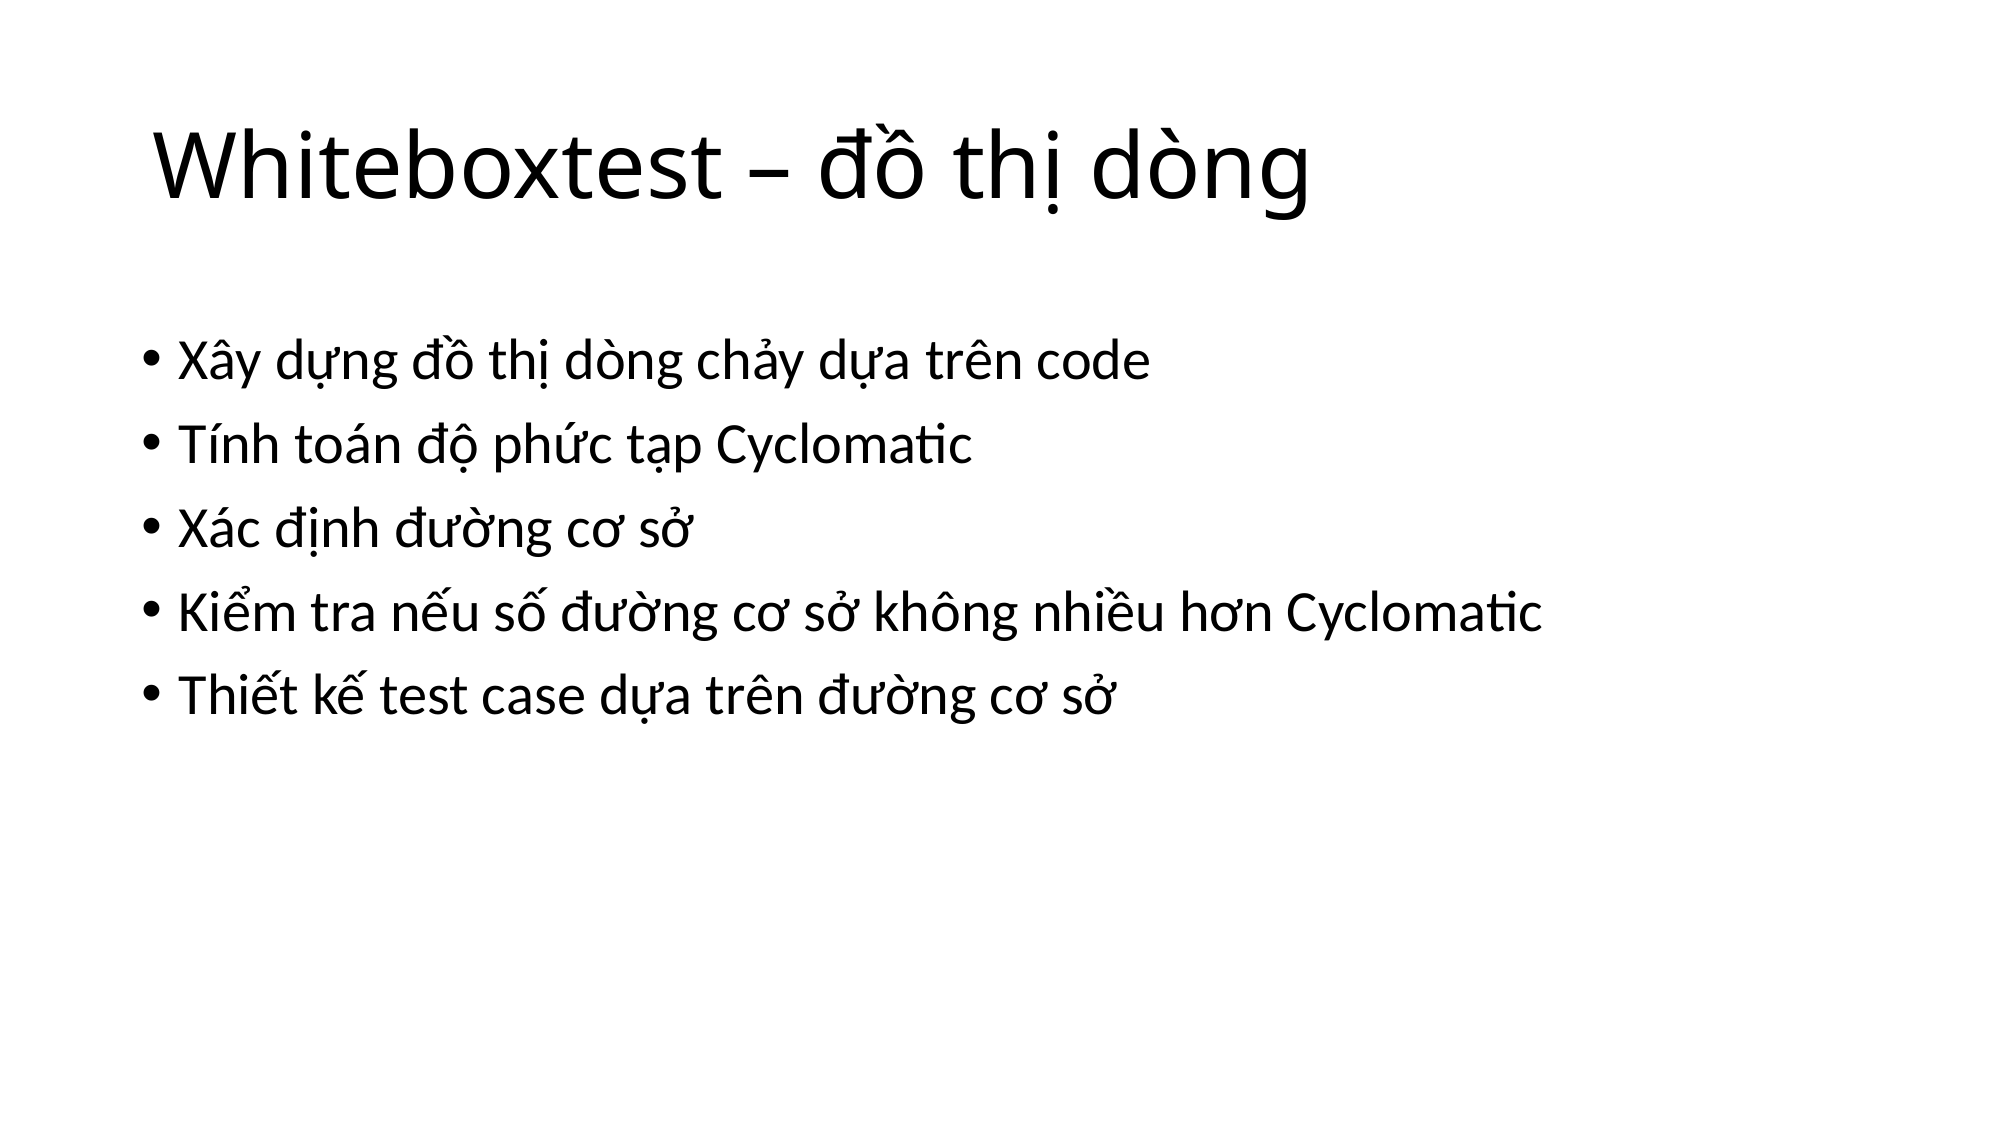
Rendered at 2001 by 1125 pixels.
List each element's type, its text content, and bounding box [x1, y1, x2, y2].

title Whiteboxtest – đồ thị dòng [137, 59, 1863, 278]
list Xây dựng đồ thị dòng chảy dựa trên code Tính toán độ phức tạp Cyclomatic Xác định đường cơ sở Kiểm tra nếu số đường cơ sở không nhiều hơn Cyclomatic Thiết kế test case dựa trên đường cơ sở [126, 321, 1852, 1036]
